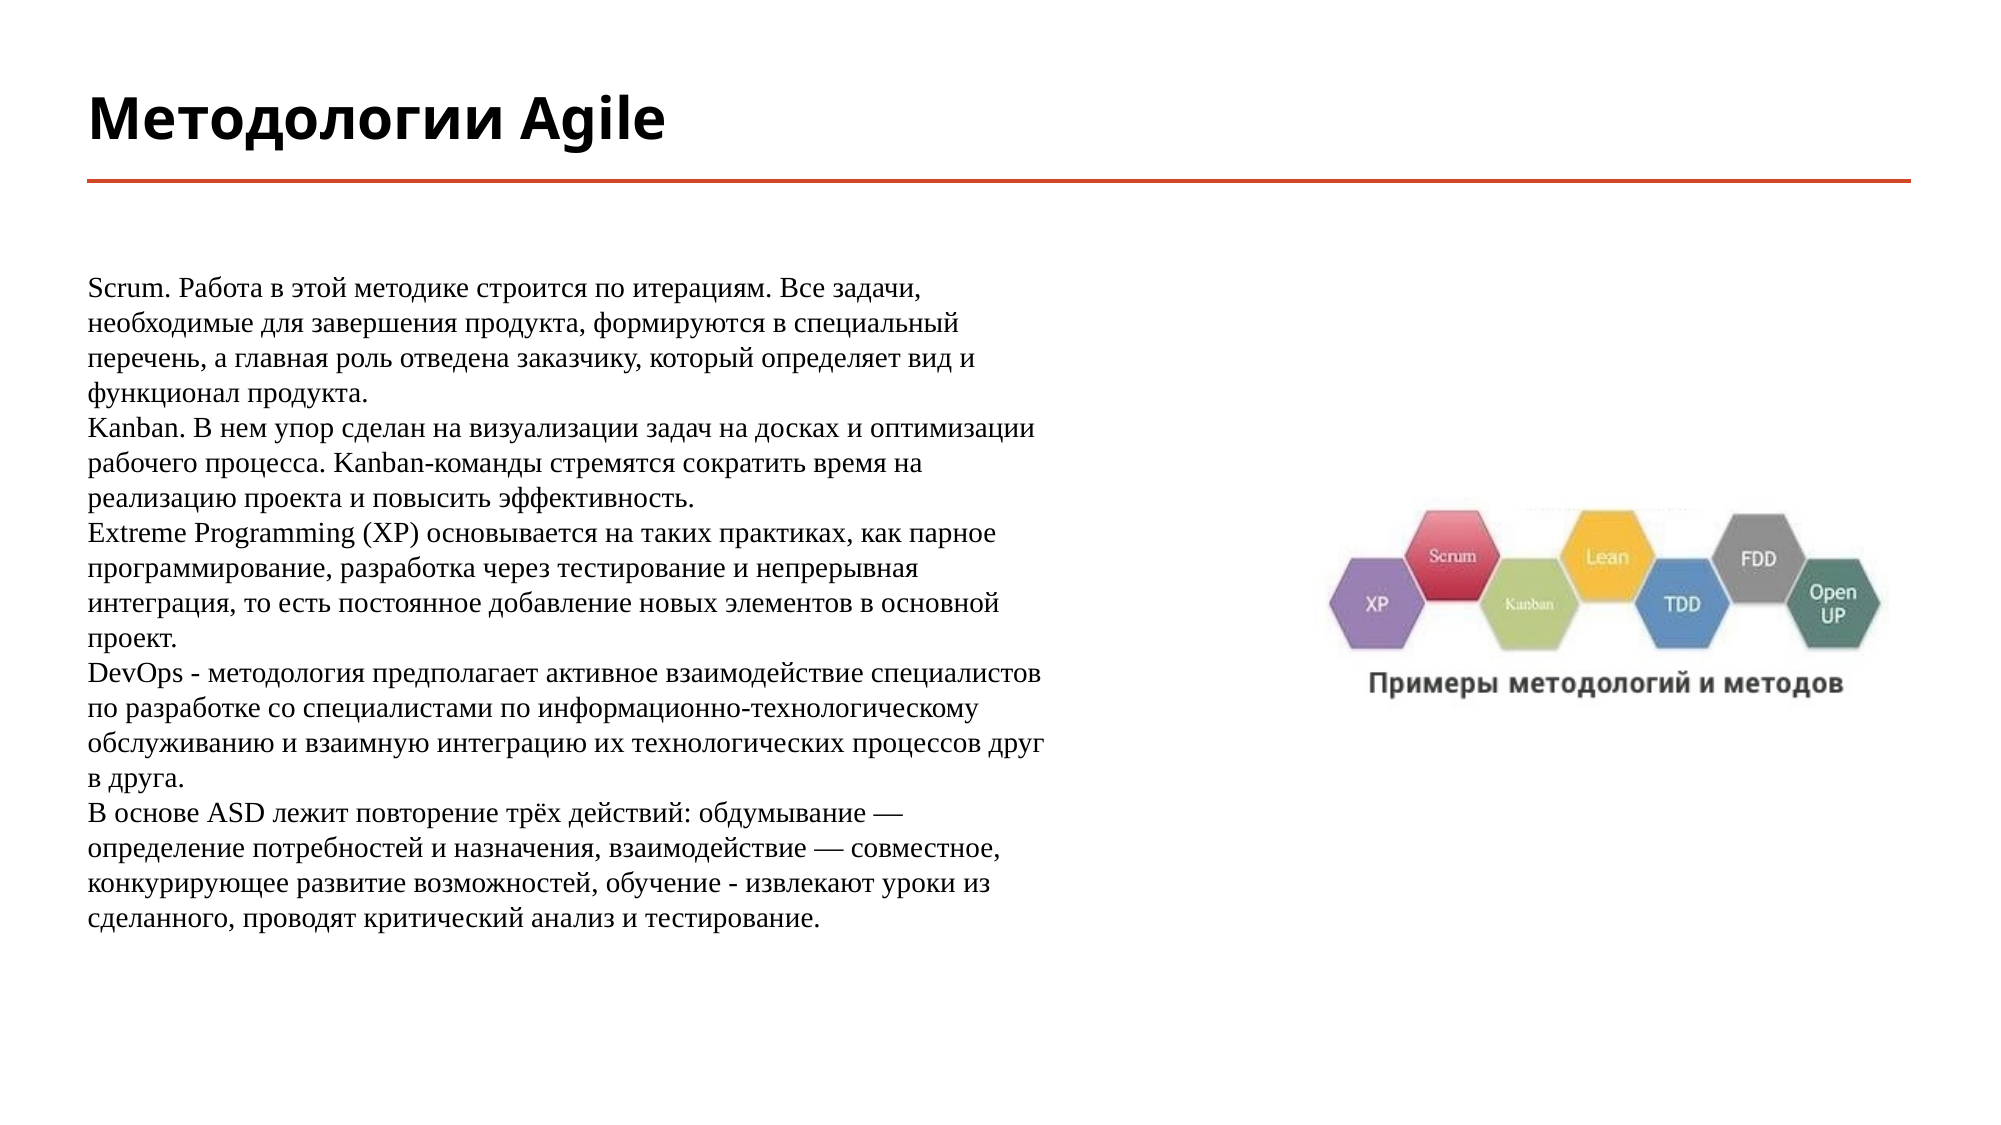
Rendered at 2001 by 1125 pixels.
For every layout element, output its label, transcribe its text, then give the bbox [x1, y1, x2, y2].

text_box Scrum. Работа в этой методике строится по итерациям. Все задачи, необходимые для завершения продукта, формируются в специальный перечень, а главная роль отведена заказчику, который определяет вид и функционал продукта. Kanban. В нем упор сделан на визуализации задач на досках и оптимизации рабочего процесса. Kanban-команды стремятся сократить время на реализацию проекта и повысить эффективность. Extreme Programming (XP) основывается на таких практиках, как парное программирование, разработка через тестирование и непрерывная интеграция, то есть постоянное добавление новых элементов в основной проект. DevOps - методология предполагает активное взаимодействие специалистов по разработке со специалистами по информационно-технологическому обслуживанию и взаимную интеграцию их технологических процессов друг в друга. В основе ASD лежит повторение трёх действий: обдумывание — определение потребностей и назначения, взаимодействие — совместное, конкурирующее развитие возможностей, обучение - извлекают уроки из сделанного, проводят критический анализ и тестирование. [72, 261, 1073, 941]
title Методологии Agile [72, 68, 1574, 173]
picture [1289, 495, 1919, 715]
